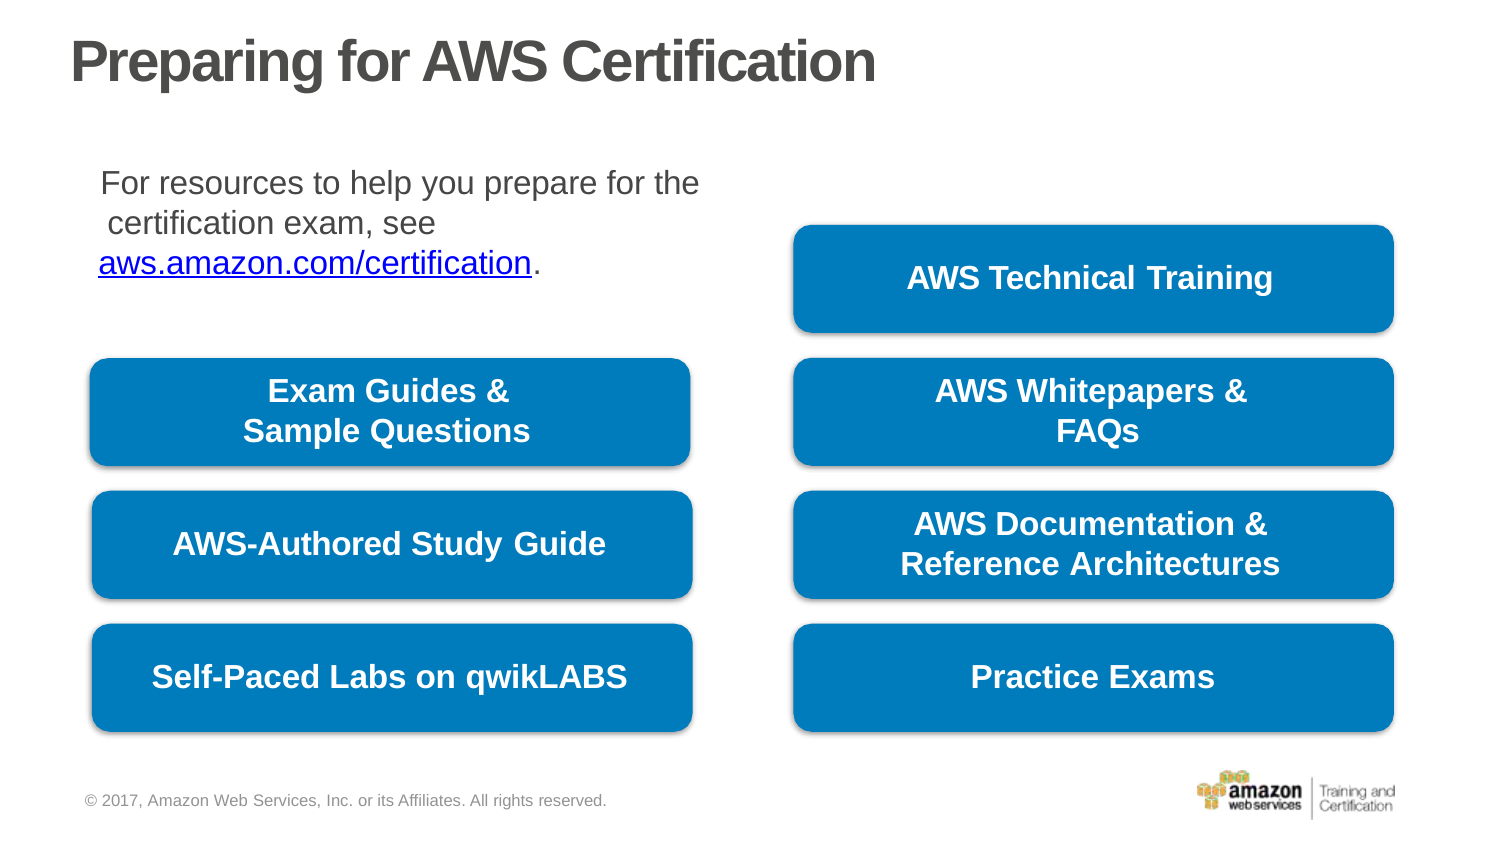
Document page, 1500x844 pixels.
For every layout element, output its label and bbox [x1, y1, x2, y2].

text_box [786, 486, 1401, 615]
title [67, 22, 943, 98]
text_box [786, 220, 1401, 343]
text_box [82, 354, 698, 483]
text_box [98, 161, 709, 281]
picture [1197, 770, 1395, 820]
text_box [84, 486, 700, 609]
text_box [82, 789, 613, 810]
text_box [786, 353, 1401, 482]
text_box [786, 619, 1401, 742]
text_box [84, 619, 700, 742]
